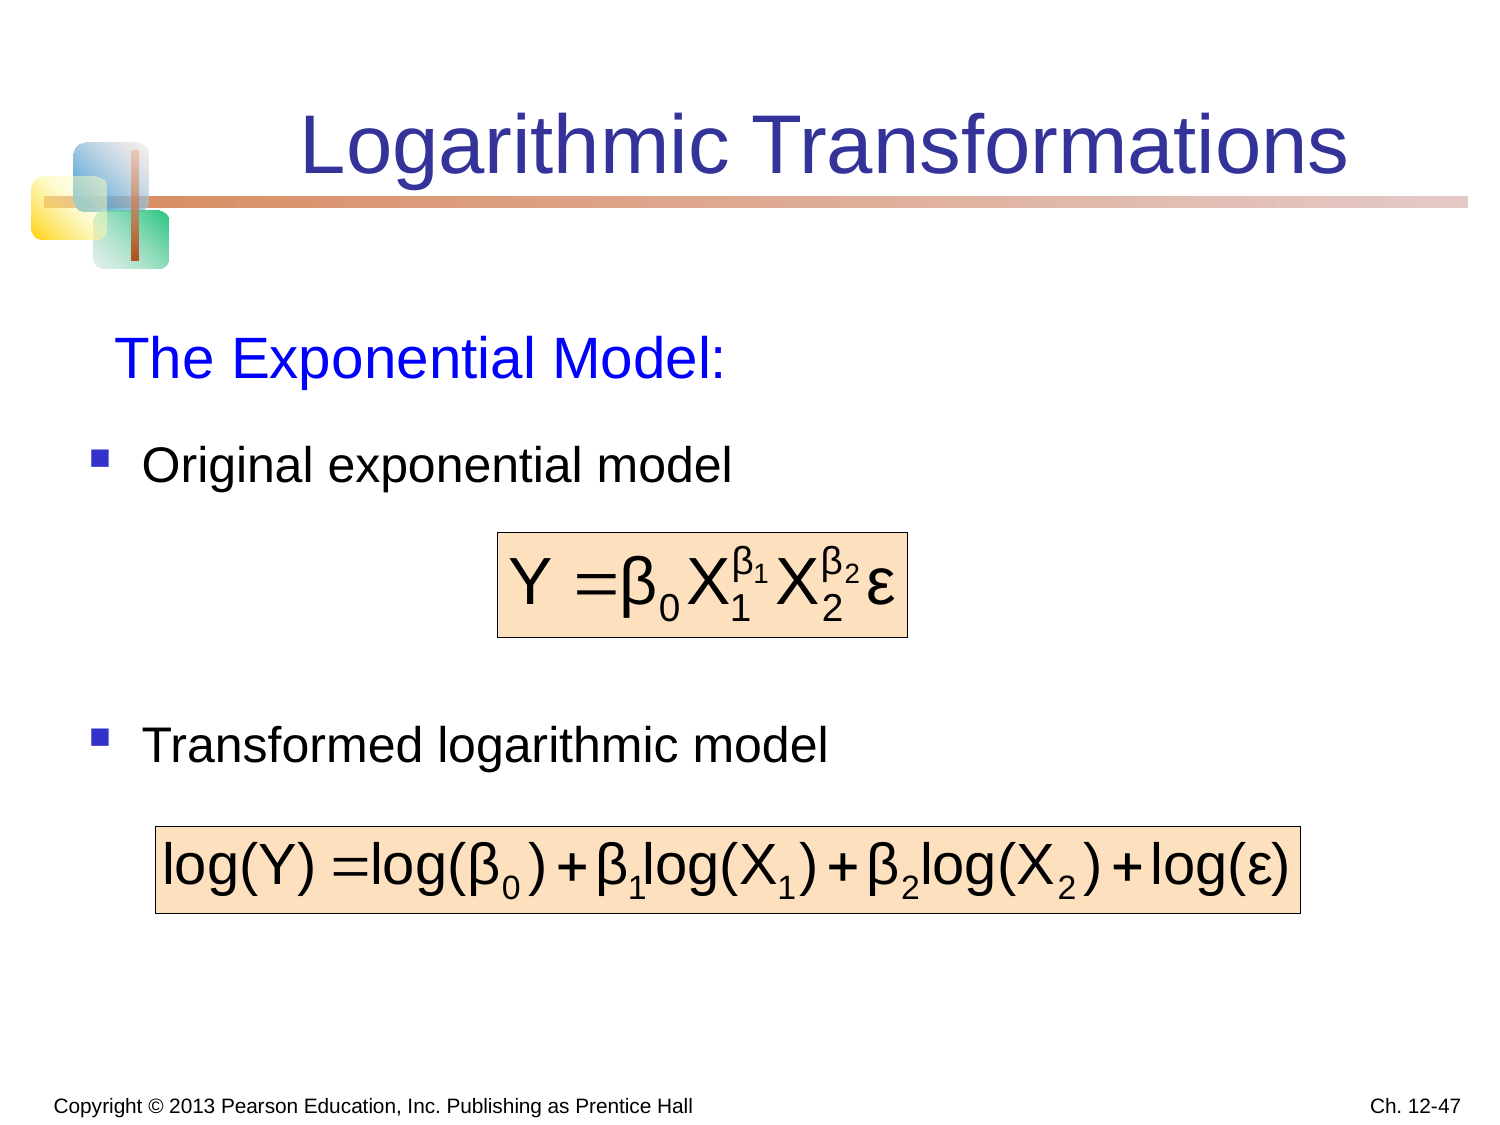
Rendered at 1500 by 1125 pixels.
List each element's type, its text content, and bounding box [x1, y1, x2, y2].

title Logarithmic Transformations [199, 34, 1451, 198]
list Original exponential model Transformed logarithmic model [74, 424, 1393, 965]
text_box The Exponential Model: [99, 312, 1000, 398]
footer Copyright © 2013 Pearson Education, Inc. Publishing as Prentice Hall [1, 1071, 746, 1125]
slide_number Ch. 12-47 [1124, 1071, 1476, 1125]
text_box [497, 532, 909, 639]
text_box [155, 826, 1301, 914]
